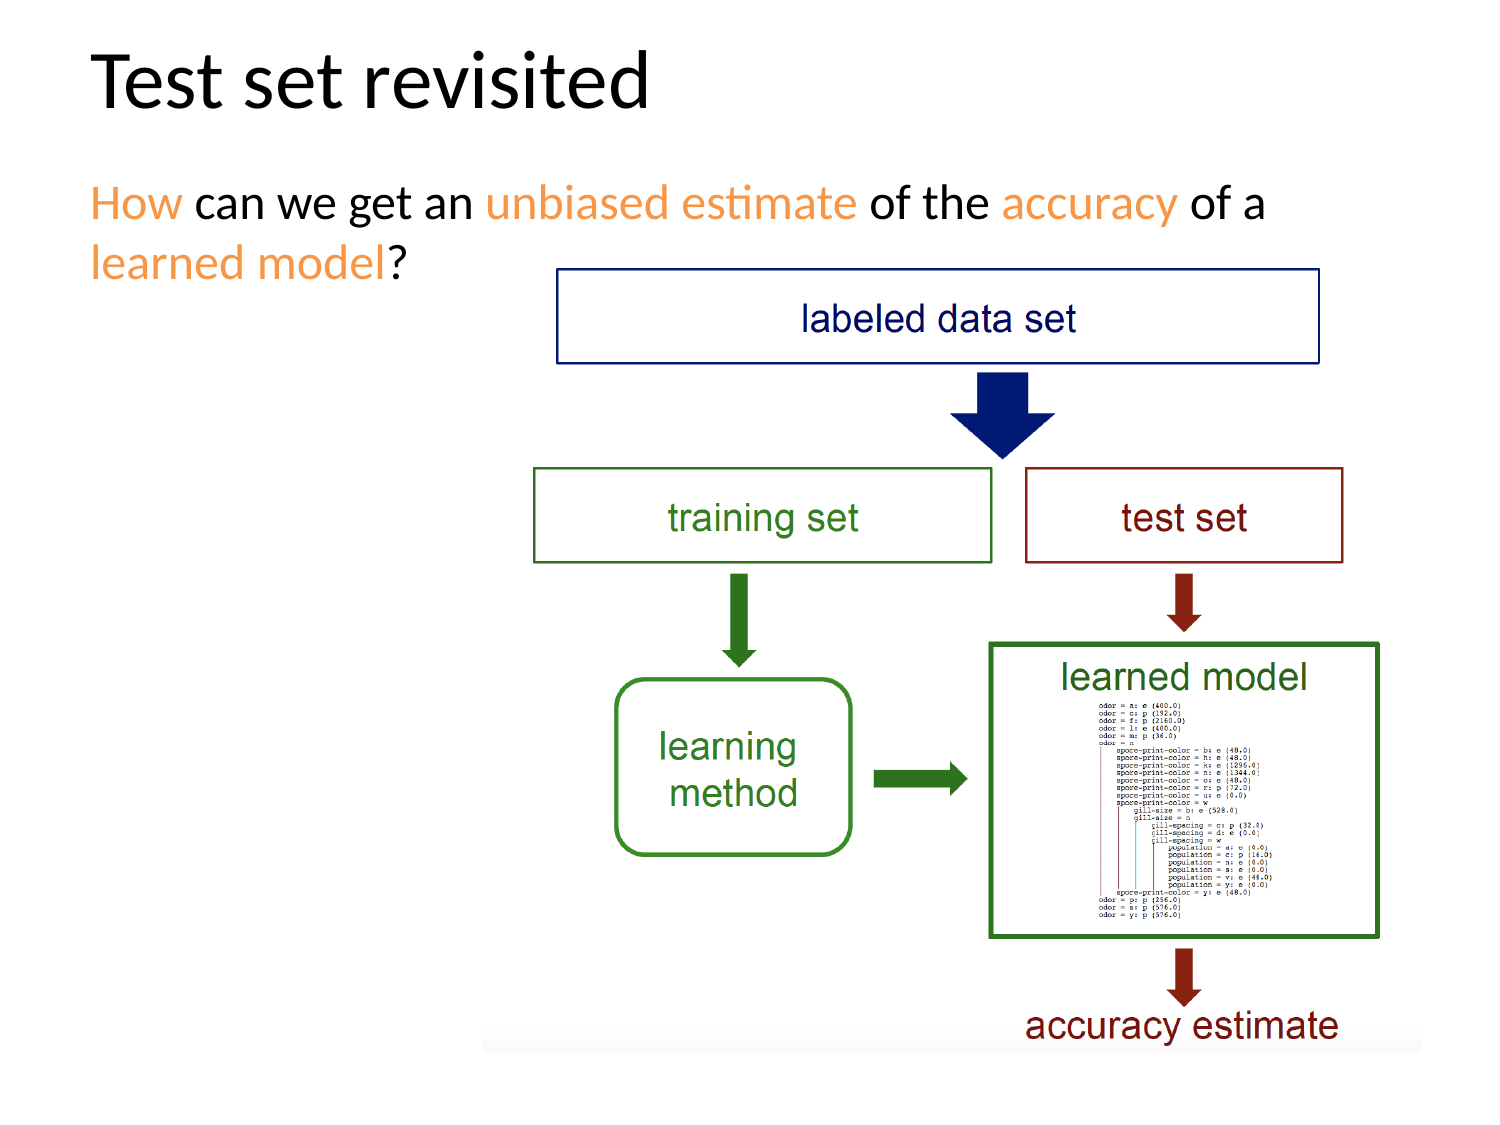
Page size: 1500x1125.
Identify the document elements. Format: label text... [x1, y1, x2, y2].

picture [482, 237, 1422, 1052]
title Test set revisited [75, 0, 1425, 150]
list How can we get an unbiased estimate of the accuracy of a learned model? [75, 162, 1425, 1005]
